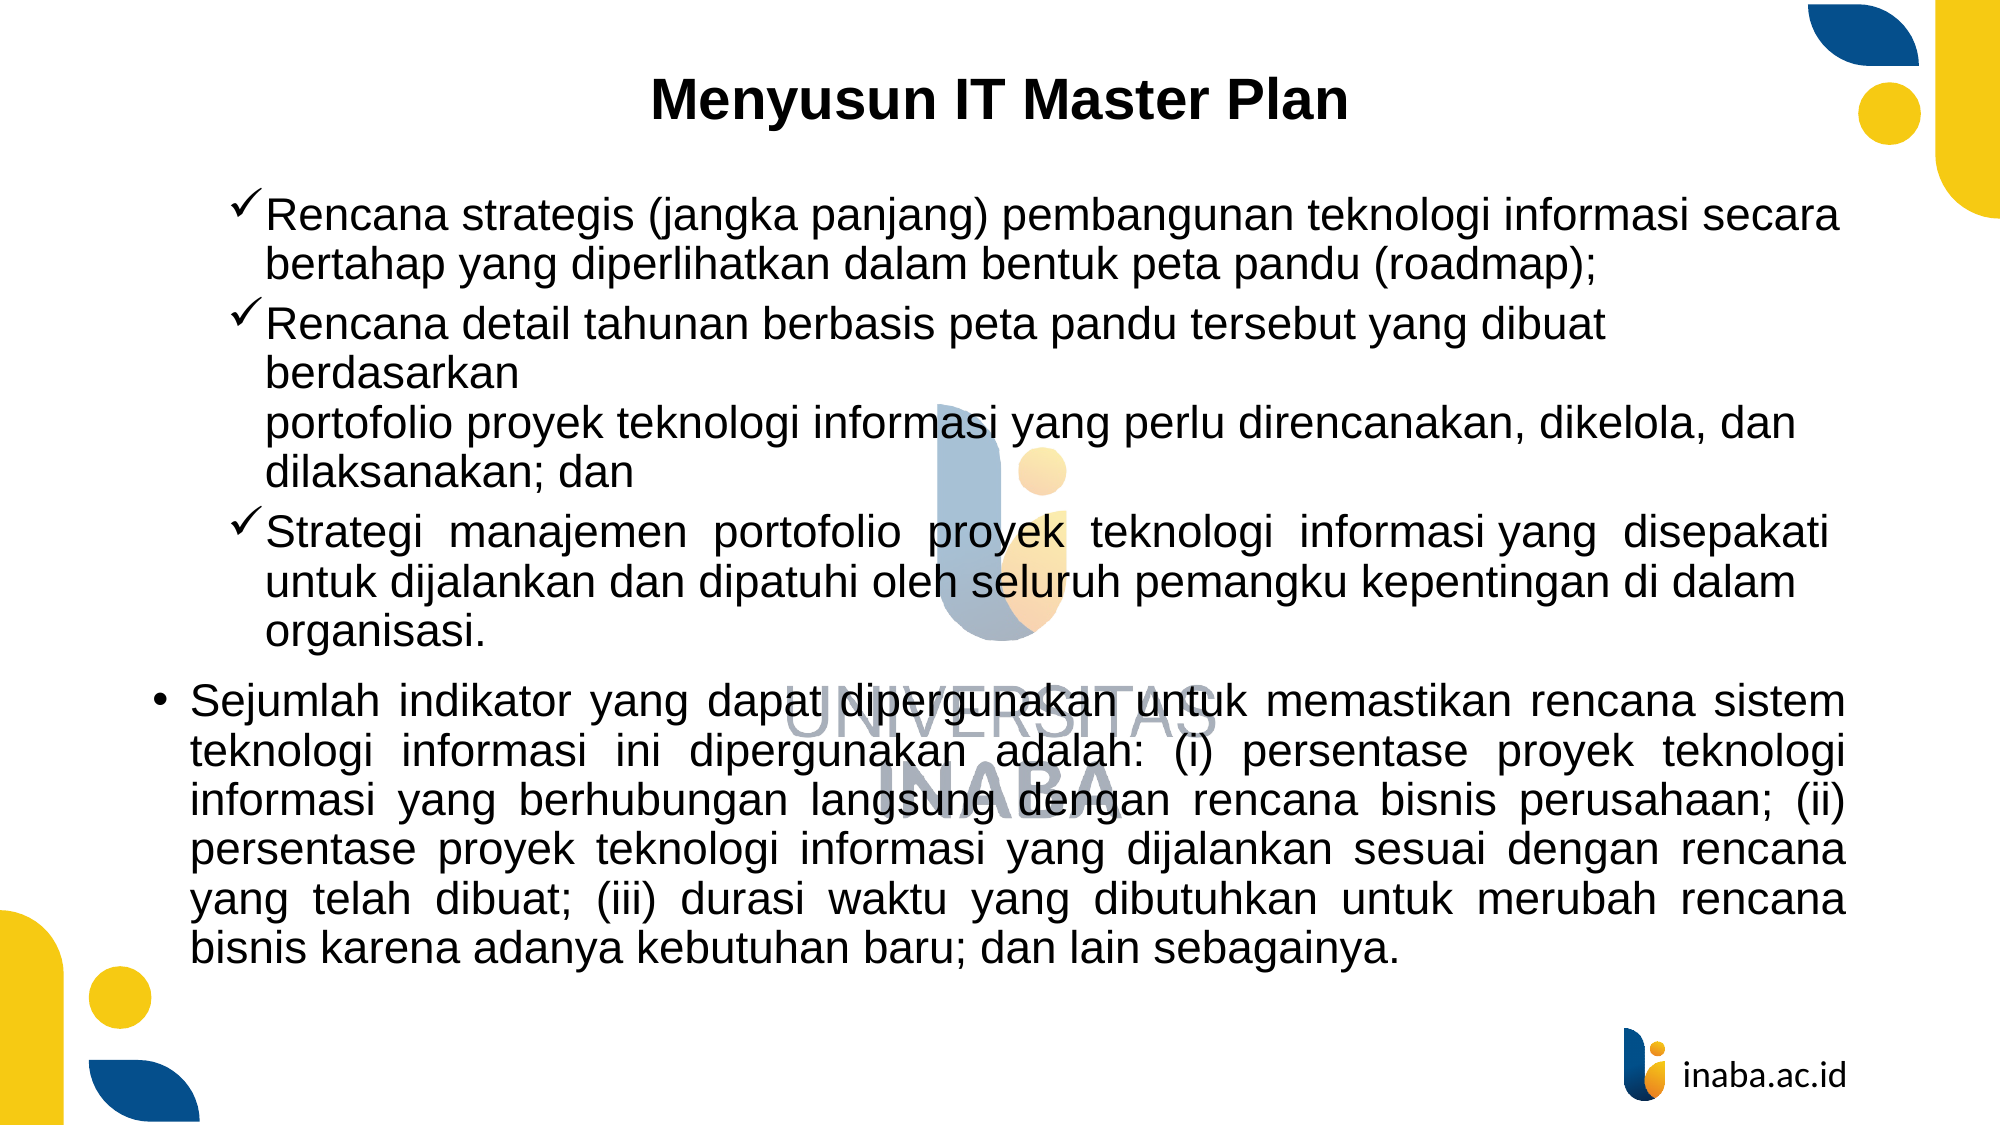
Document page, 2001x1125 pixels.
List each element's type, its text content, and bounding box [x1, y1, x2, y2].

list Rencana strategis (jangka panjang) pembangunan teknologi informasi secara bertahap yang diperlihatkan dalam bentuk peta pandu (roadmap); Rencana detail tahunan berbasis peta pandu tersebut yang dibuat berdasarkan portofolio proyek teknologi informasi yang perlu direncanakan, dikelola, dan dilaksanakan; dan Strategi manajemen portofolio proyek teknologi informasi yang disepakati untuk dijalankan dan dipatuhi oleh seluruh pemangku kepentingan di dalam organisasi. Sejumlah indikator yang dapat dipergunakan untuk memastikan rencana sistem teknologi informasi ini dipergunakan adalah: (i) persentase proyek teknologi informasi yang berhubungan langsung dengan rencana bisnis perusahaan; (ii) persentase proyek teknologi informasi yang dijalankan sesuai dengan rencana yang telah dibuat; (iii) durasi waktu yang dibutuhkan untuk merubah rencana bisnis karena adanya kebutuhan baru; dan lain sebagainya. [137, 183, 1863, 1021]
title Menyusun IT Master Plan [137, 49, 1863, 153]
picture [1624, 1028, 1665, 1101]
